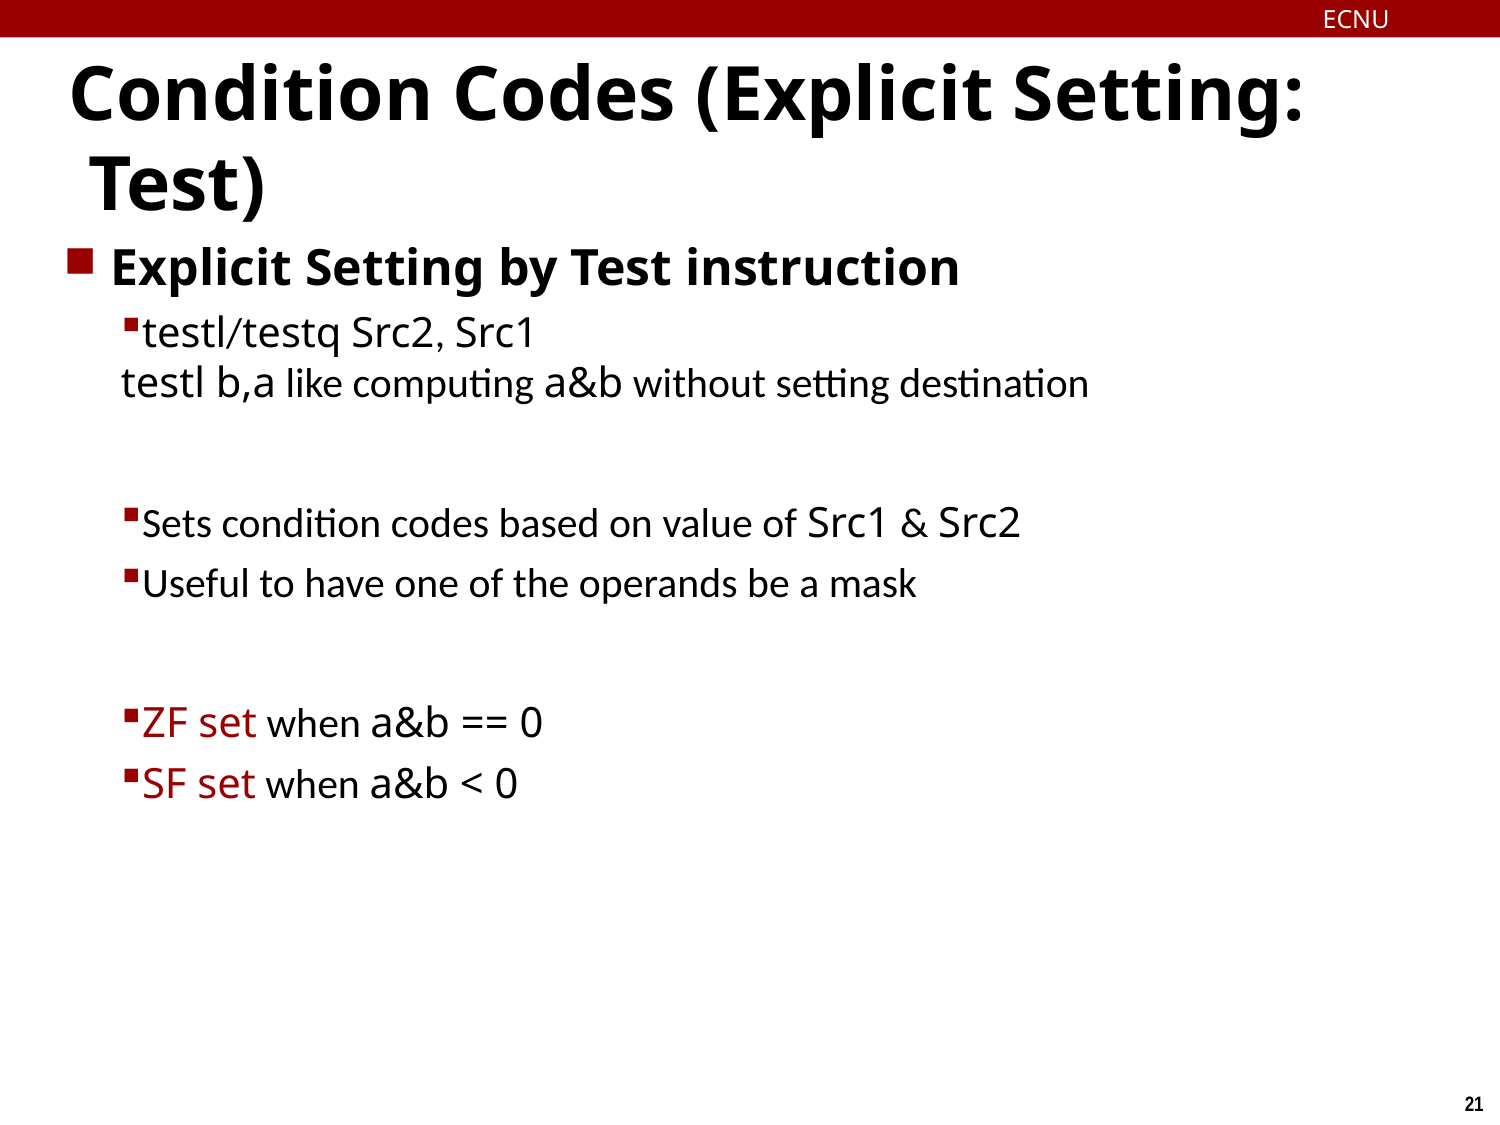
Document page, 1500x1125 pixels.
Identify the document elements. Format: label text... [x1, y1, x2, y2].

text_box [0, 0, 1500, 38]
title Condition Codes (Explicit Setting: Test) [62, 41, 1438, 228]
text_box ECNU [1322, 3, 1500, 33]
list Explicit Setting by Test instruction testl/testq Src2, Src1 testl b,a like computing a&b without setting destination Sets condition codes based on value of Src1 & Src2 Useful to have one of the operands be a mask ZF set when a&b == 0 SF set when a&b < 0 [62, 228, 1438, 1122]
